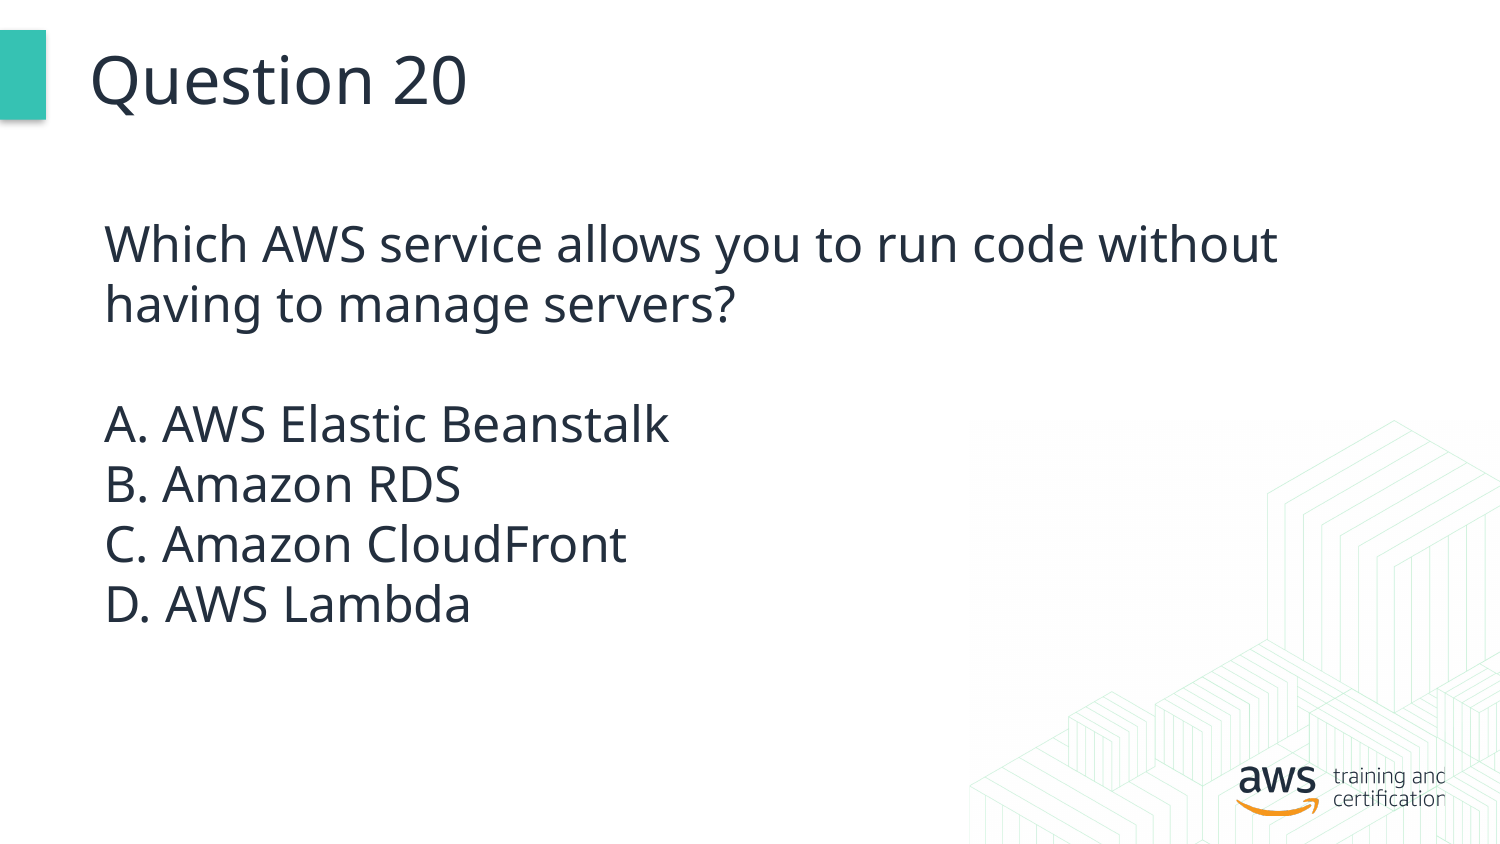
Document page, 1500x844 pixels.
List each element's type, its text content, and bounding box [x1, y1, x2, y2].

title Question 20 [75, 30, 1402, 120]
text_box Which AWS service allows you to run code without having to manage servers? A. AWS Elastic Beanstalk B. Amazon RDS C. Amazon CloudFront D. AWS Lambda [89, 205, 1416, 722]
